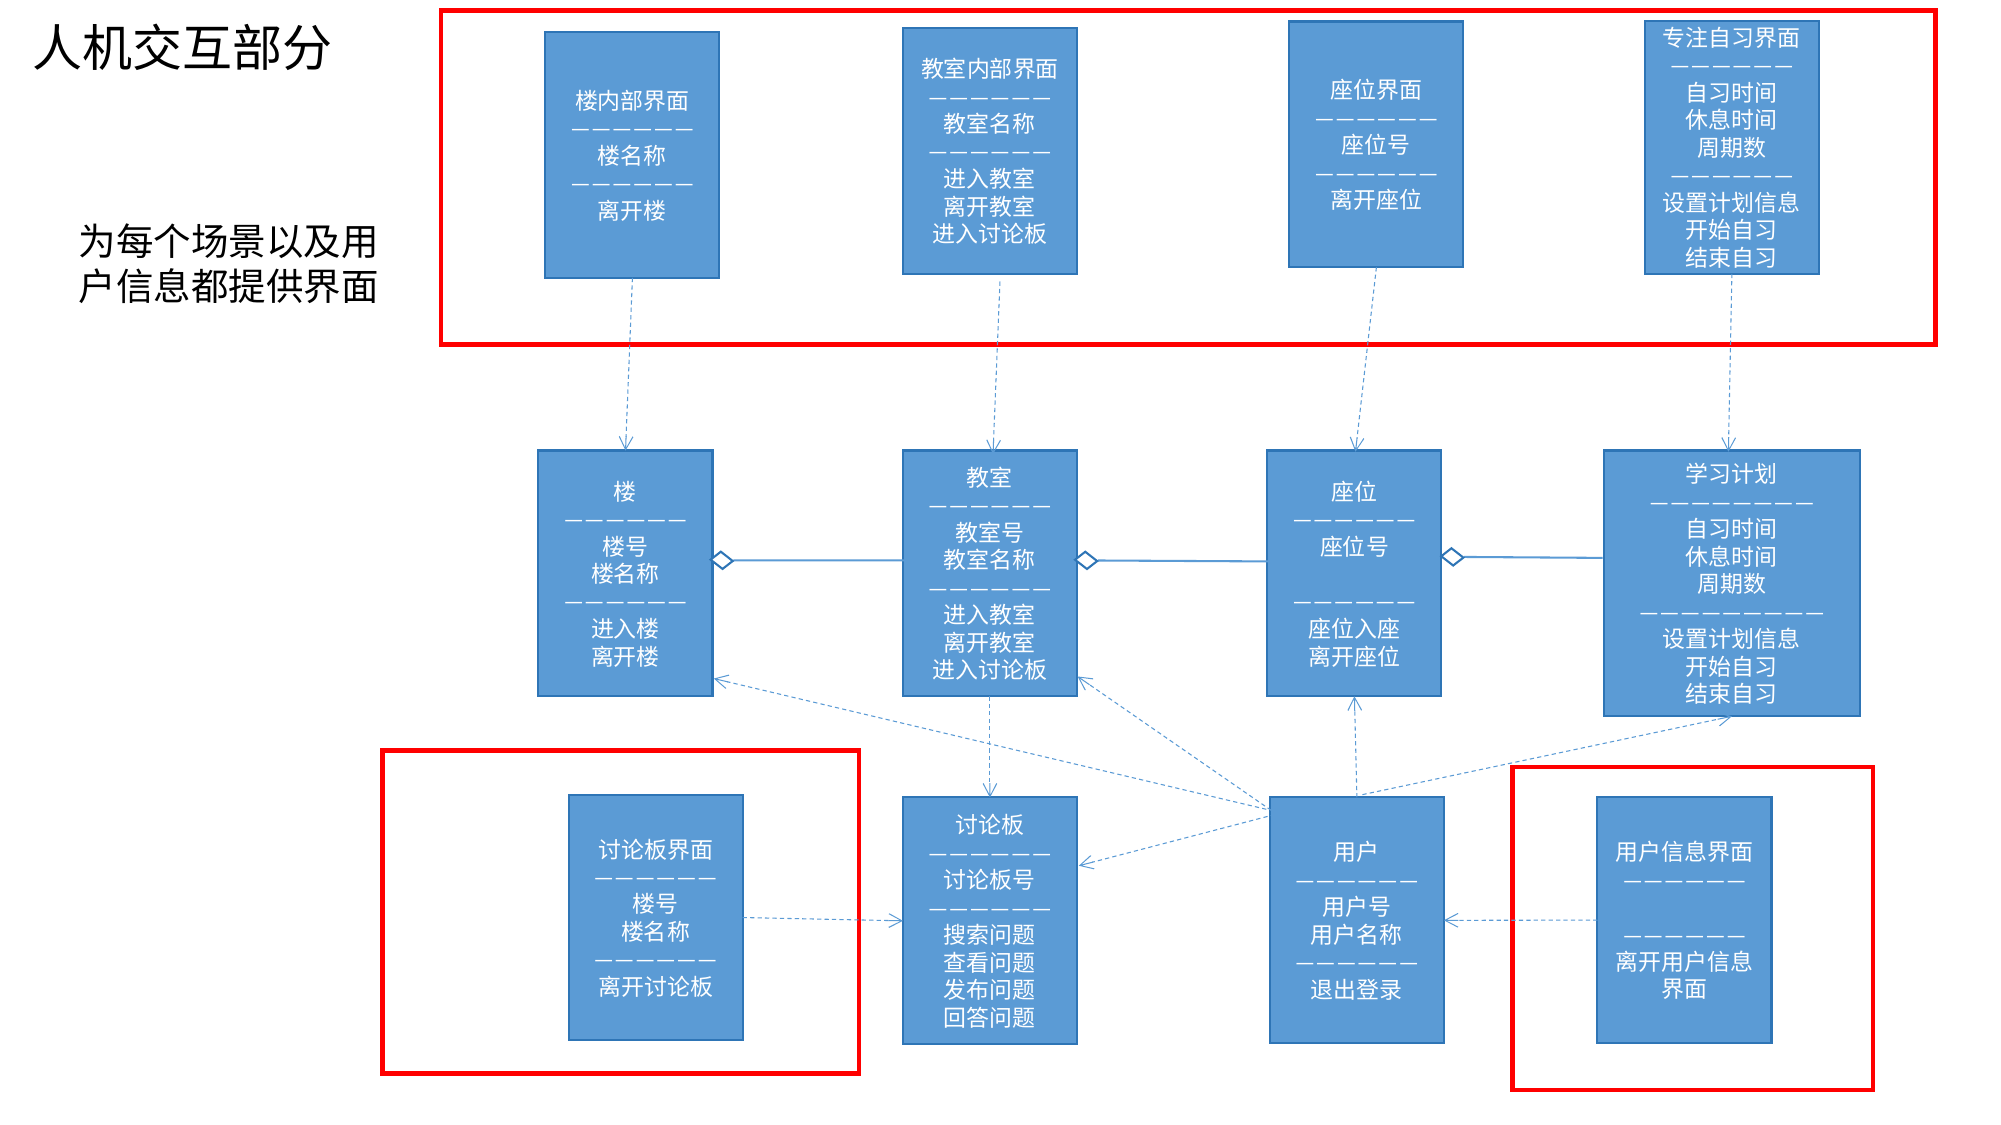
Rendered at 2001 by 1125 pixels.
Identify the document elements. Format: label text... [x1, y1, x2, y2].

text_box [440, 9, 1936, 346]
text_box 专注自习界面 —————— 自习时间 休息时间 周期数 —————— 设置计划信息 开始自习 结束自习 [1644, 20, 1820, 275]
text_box 为每个场景以及用户信息都提供界面 [64, 211, 423, 316]
text_box 楼内部界面 —————— 楼名称 —————— 离开楼 [544, 31, 720, 279]
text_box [993, 281, 1000, 455]
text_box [625, 277, 633, 451]
text_box [382, 749, 860, 1074]
text_box 教室内部界面 —————— 教室名称 —————— 进入教室 离开教室 进入讨论板 [902, 27, 1078, 275]
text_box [742, 917, 903, 921]
text_box 人机交互部分 [17, 8, 349, 84]
text_box [1512, 766, 1874, 1091]
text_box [1355, 267, 1377, 452]
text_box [1728, 273, 1732, 452]
text_box 座位界面 —————— 座位号 —————— 离开座位 [1288, 20, 1464, 268]
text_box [538, 450, 1860, 1045]
